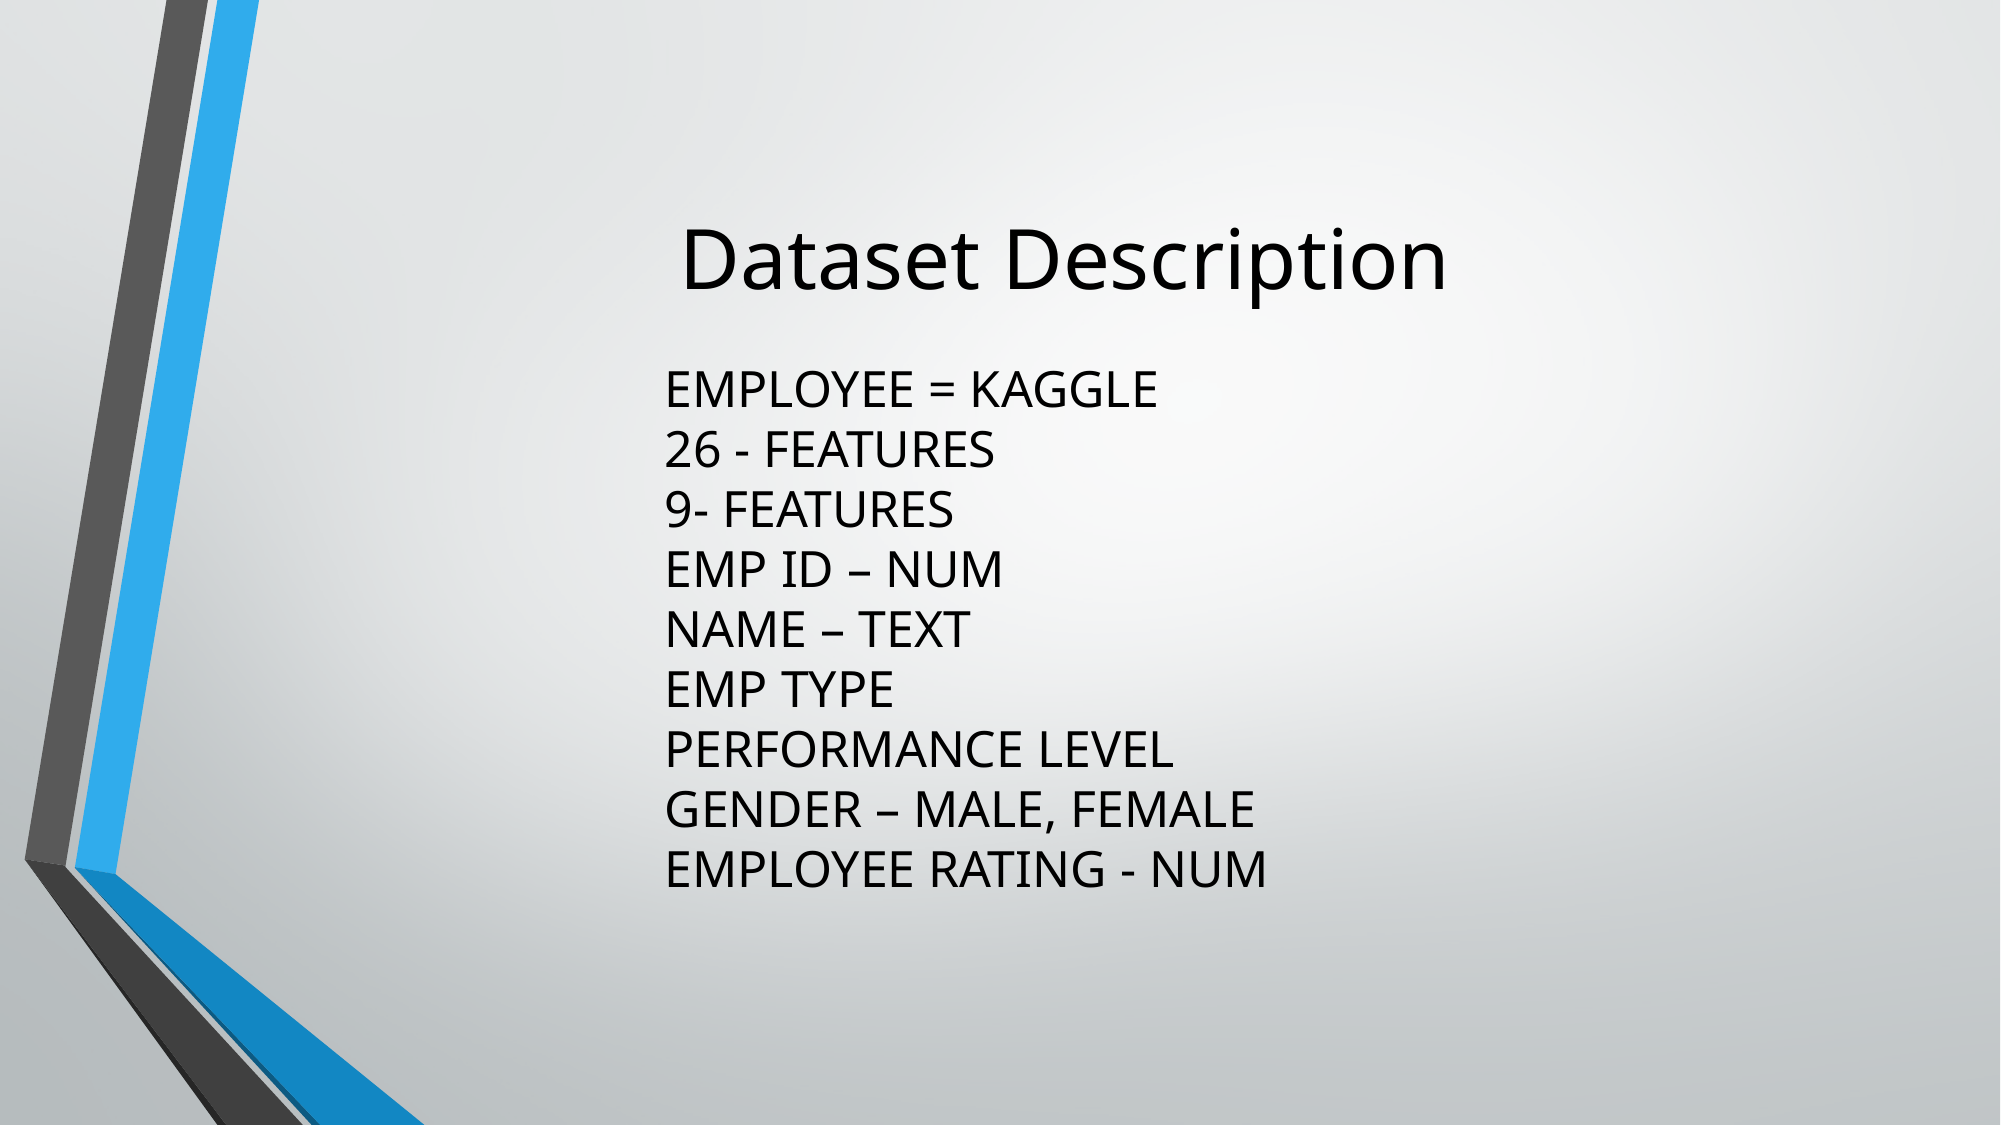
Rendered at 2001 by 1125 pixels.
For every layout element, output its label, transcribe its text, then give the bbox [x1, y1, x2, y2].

text_box EMPLOYEE = KAGGLE 26 - FEATURES 9- FEATURES EMP ID – NUM NAME – TEXT EMP TYPE PERFORMANCE LEVEL GENDER – MALE, FEMALE EMPLOYEE RATING - NUM [650, 349, 1651, 950]
title Dataset Description [243, 112, 1887, 400]
